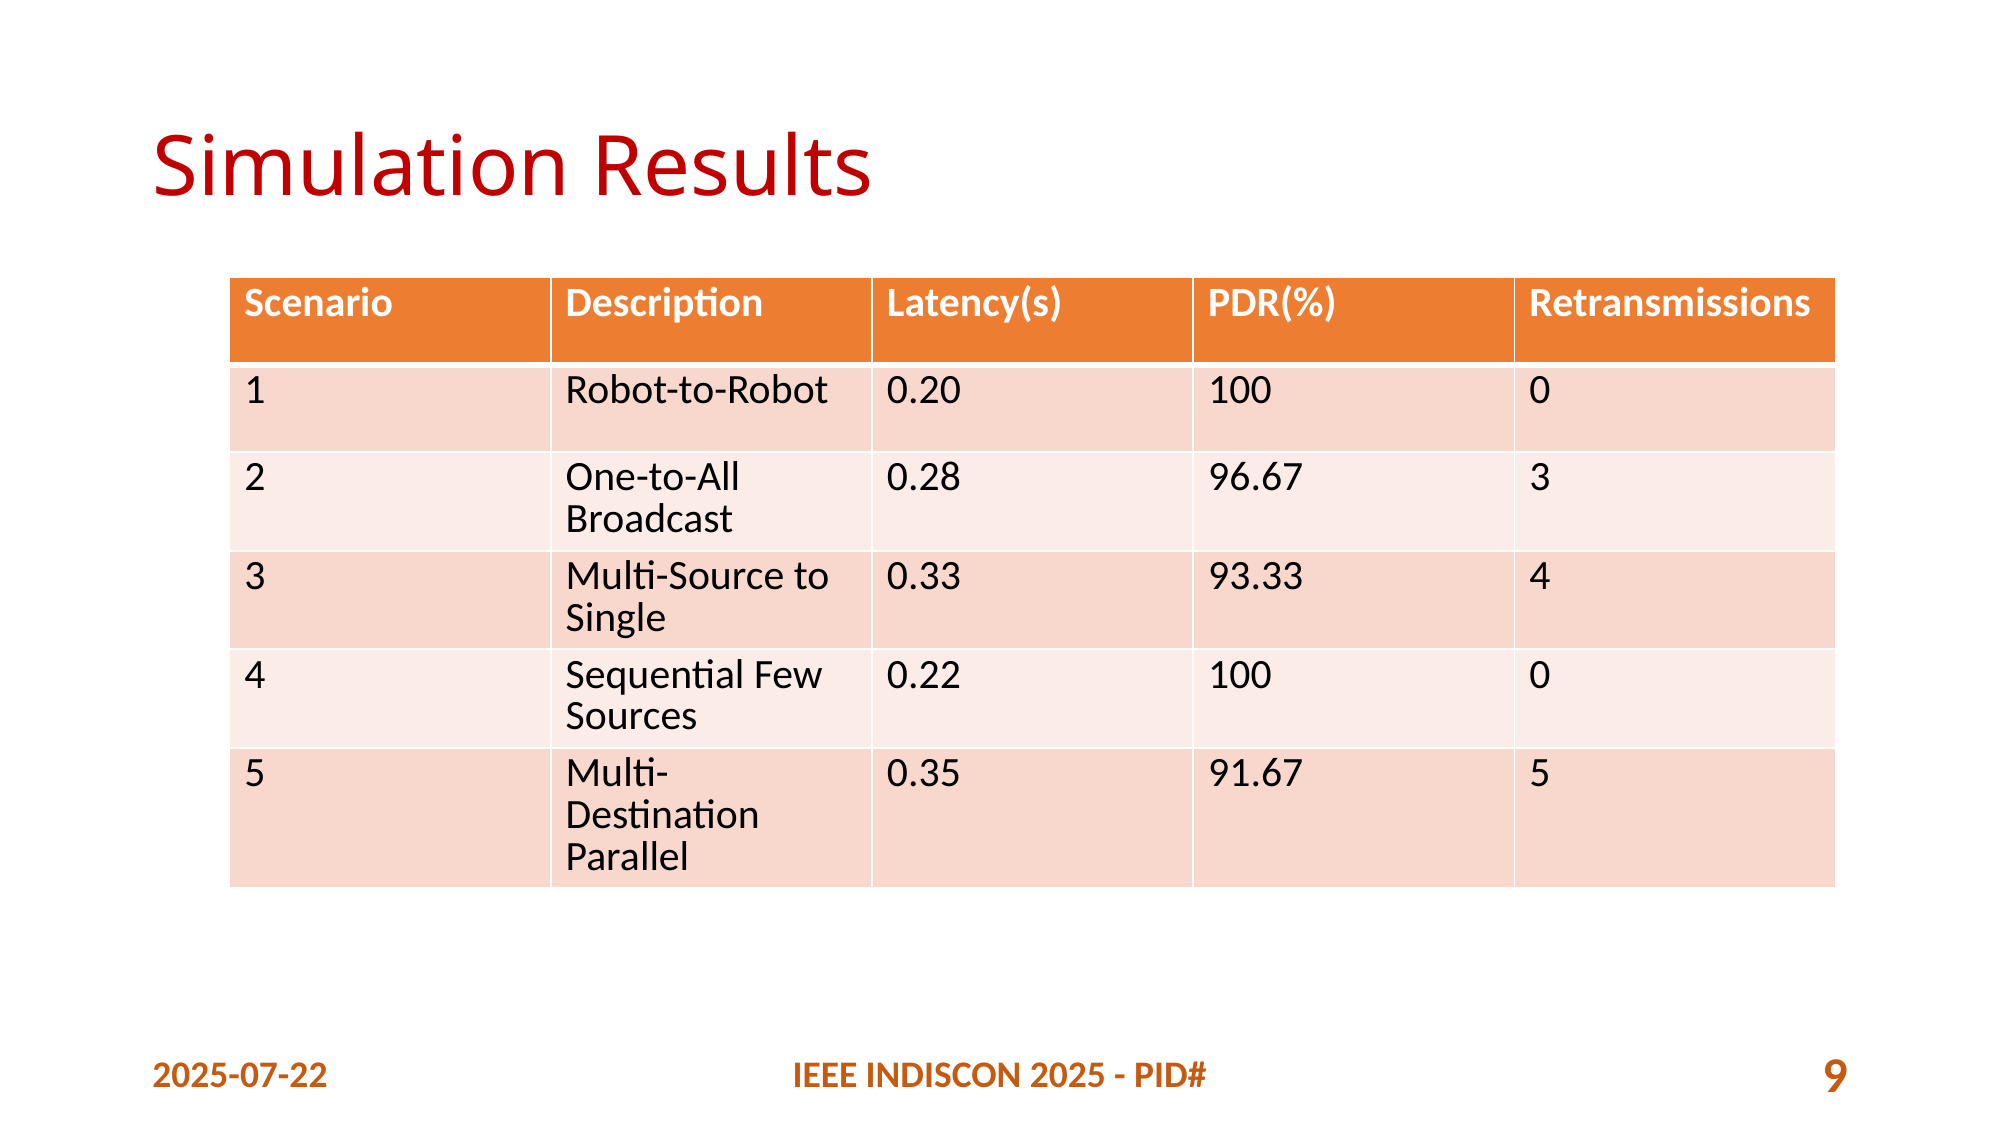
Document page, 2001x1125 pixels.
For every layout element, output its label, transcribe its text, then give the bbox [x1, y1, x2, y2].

table_cell 5 [1515, 749, 1835, 887]
table_cell 93.33 [1194, 552, 1514, 648]
table_cell 100 [1194, 368, 1514, 451]
table_cell 91.67 [1194, 749, 1514, 887]
table_cell 4 [1515, 552, 1835, 648]
table_cell 3 [230, 552, 550, 648]
table_cell 0.28 [873, 453, 1192, 550]
table_cell 5 [230, 749, 550, 887]
table_header Scenario [230, 278, 550, 362]
table_cell 0 [1515, 368, 1835, 451]
table_cell One-to-All Broadcast [552, 453, 871, 550]
table_cell 0 [1515, 650, 1835, 747]
table_cell 2 [230, 453, 550, 550]
slide_number 9 [1412, 1042, 1863, 1103]
table_cell 4 [230, 650, 550, 747]
table_header Description [552, 278, 871, 362]
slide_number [137, 1042, 588, 1103]
table_cell Multi-Destination Parallel [552, 749, 871, 887]
table_cell 3 [1515, 453, 1835, 550]
table_cell Multi-Source to Single [552, 552, 871, 648]
title Simulation Results [137, 59, 1863, 278]
table_cell 0.20 [873, 368, 1192, 451]
table_cell Sequential Few Sources [552, 650, 871, 747]
table_cell 0.33 [873, 552, 1192, 648]
footer IEEE INDISCON 2025 - PID# [662, 1042, 1338, 1103]
table_header Retransmissions [1515, 278, 1835, 362]
table_cell 96.67 [1194, 453, 1514, 550]
table_header PDR(%) [1194, 278, 1514, 362]
table_cell 0.35 [873, 749, 1192, 887]
table_cell Robot-to-Robot [552, 368, 871, 451]
table_cell 0.22 [873, 650, 1192, 747]
table_cell 1 [230, 368, 550, 451]
table_header Latency(s) [873, 278, 1192, 362]
table_cell 100 [1194, 650, 1514, 747]
